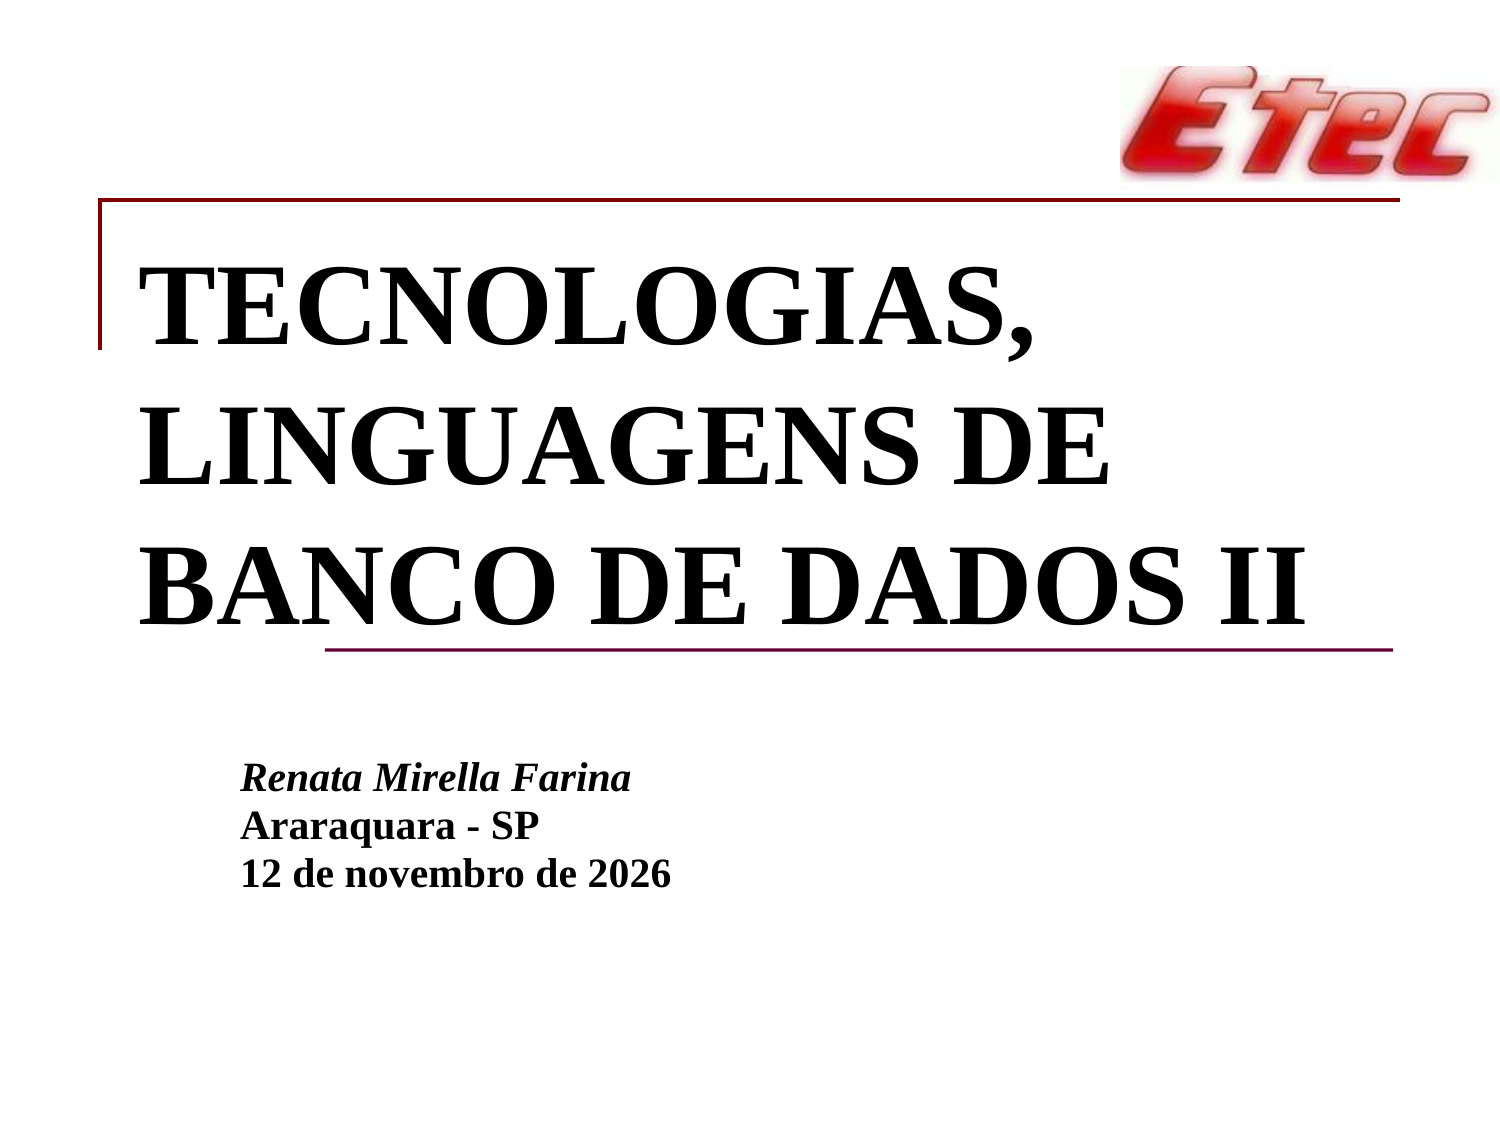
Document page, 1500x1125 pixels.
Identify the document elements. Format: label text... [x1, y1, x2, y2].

picture [1120, 66, 1500, 190]
title Tecnologias, Linguagens de Banco de Dados II [123, 219, 1433, 508]
subtitle Renata Mirella Farina Araraquara - SP 11 de abril de 2019 [224, 751, 1276, 977]
